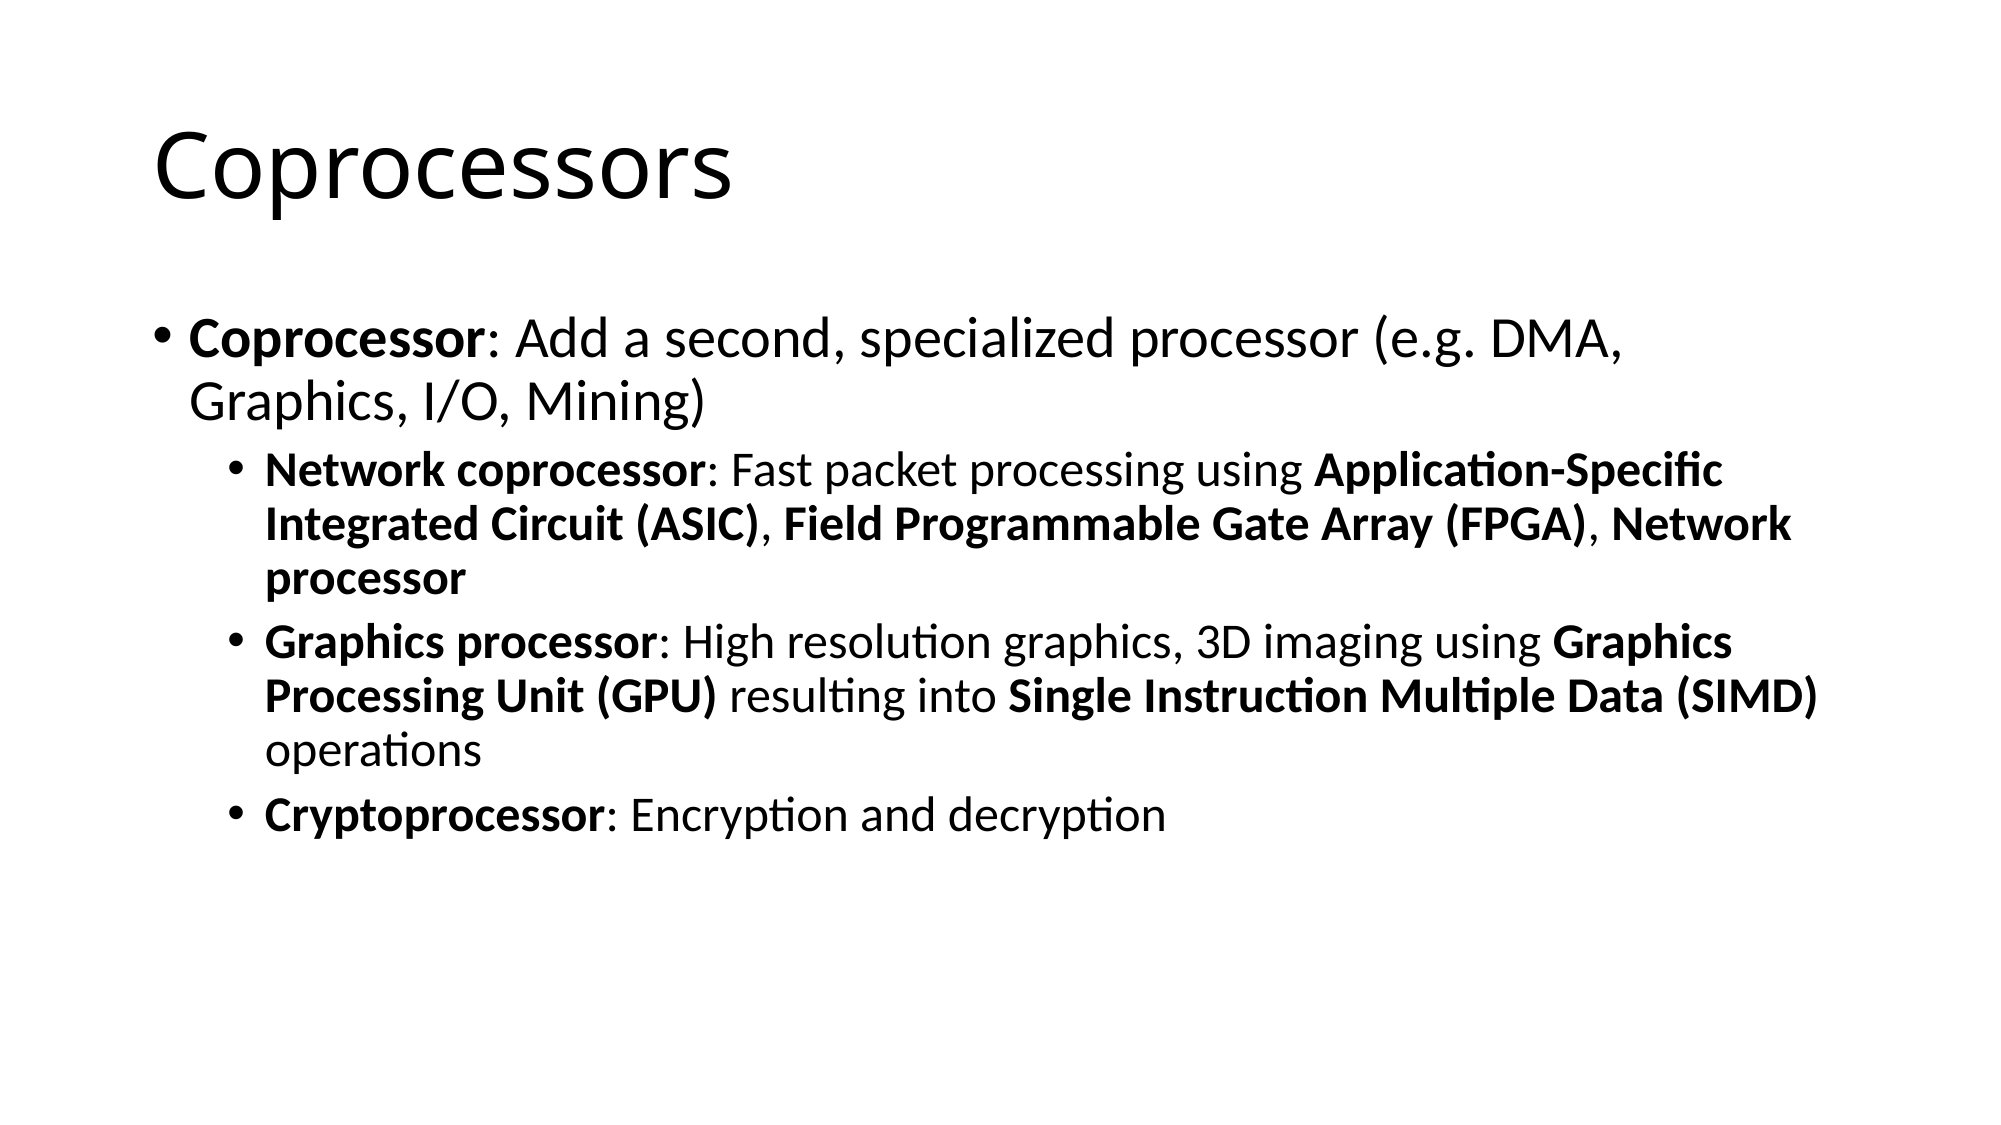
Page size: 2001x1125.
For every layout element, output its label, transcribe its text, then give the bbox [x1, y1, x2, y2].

title Coprocessors [137, 59, 1863, 278]
list Coprocessor: Add a second, specialized processor (e.g. DMA, Graphics, I/O, Mining) Network coprocessor: Fast packet processing using Application-Specific Integrated Circuit (ASIC), Field Programmable Gate Array (FPGA), Network processor Graphics processor: High resolution graphics, 3D imaging using Graphics Processing Unit (GPU) resulting into Single Instruction Multiple Data (SIMD) operations Cryptoprocessor: Encryption and decryption [137, 299, 1863, 1014]
